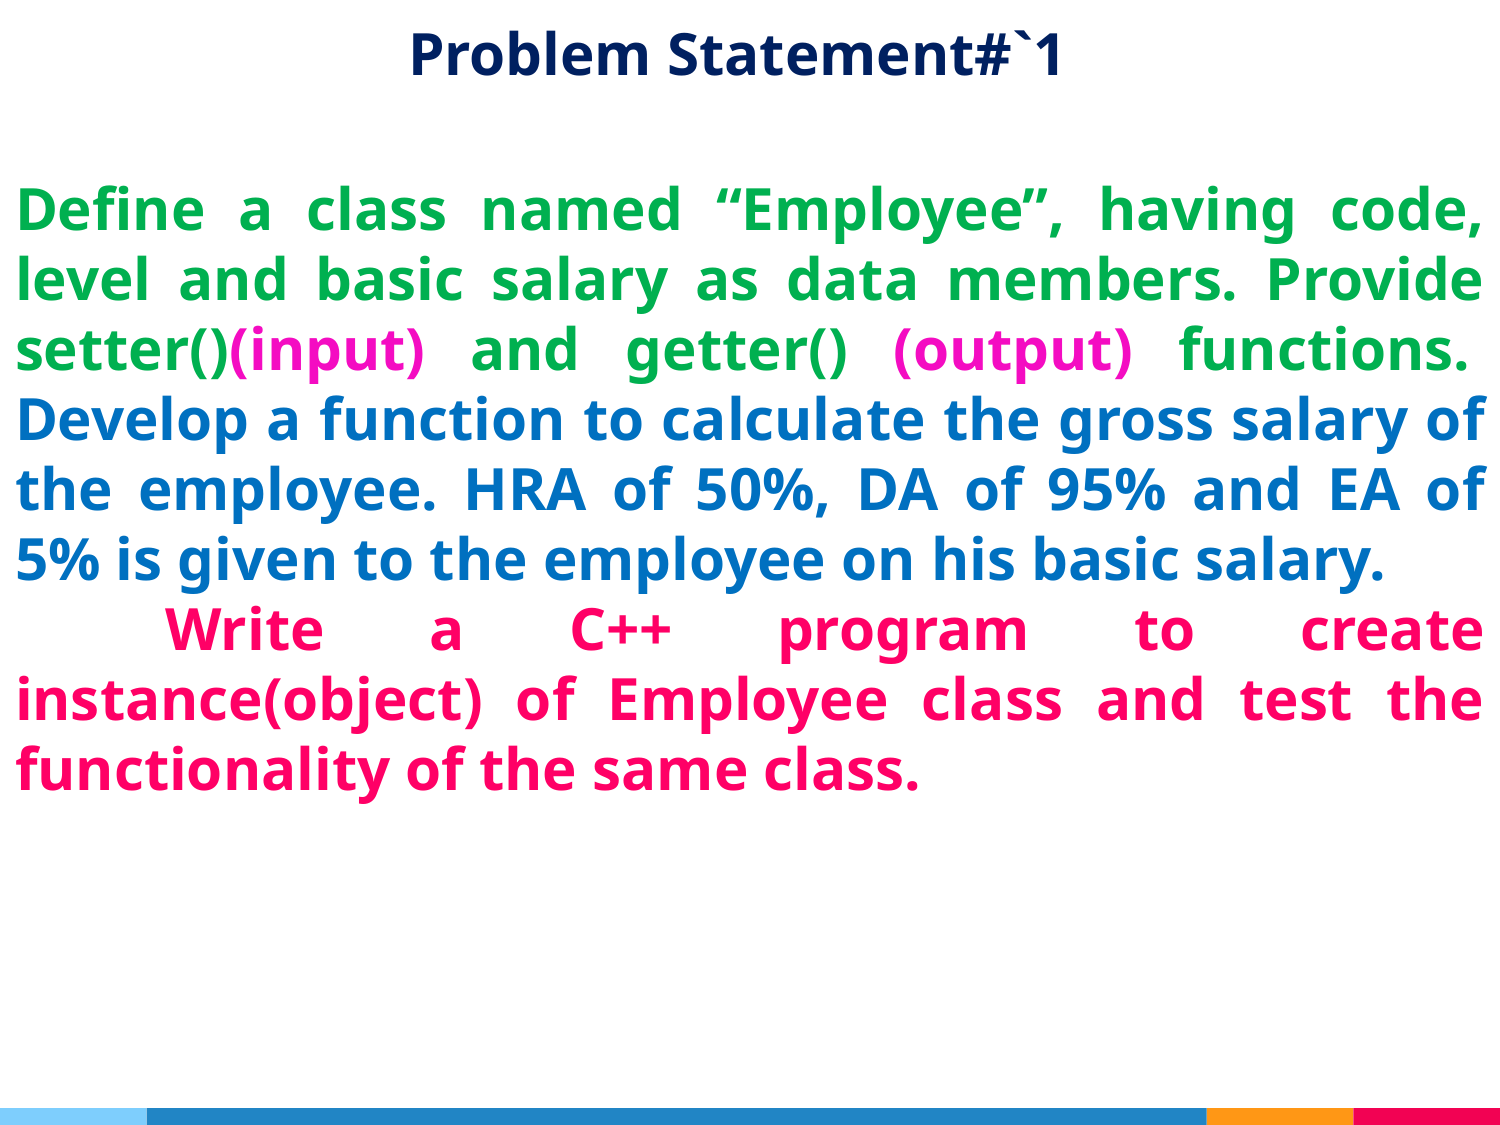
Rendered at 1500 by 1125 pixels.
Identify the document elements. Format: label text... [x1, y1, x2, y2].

title Problem Statement#`1 [0, 24, 1475, 87]
list Define a class named “Employee”, having code, level and basic salary as data members. Provide setter()(input) and getter() (output) functions. Develop a function to calculate the gross salary of the employee. HRA of 50%, DA of 95% and EA of 5% is given to the employee on his basic salary. Write a C++ program to create instance(object) of Employee class and test the functionality of the same class. [0, 87, 1500, 325]
